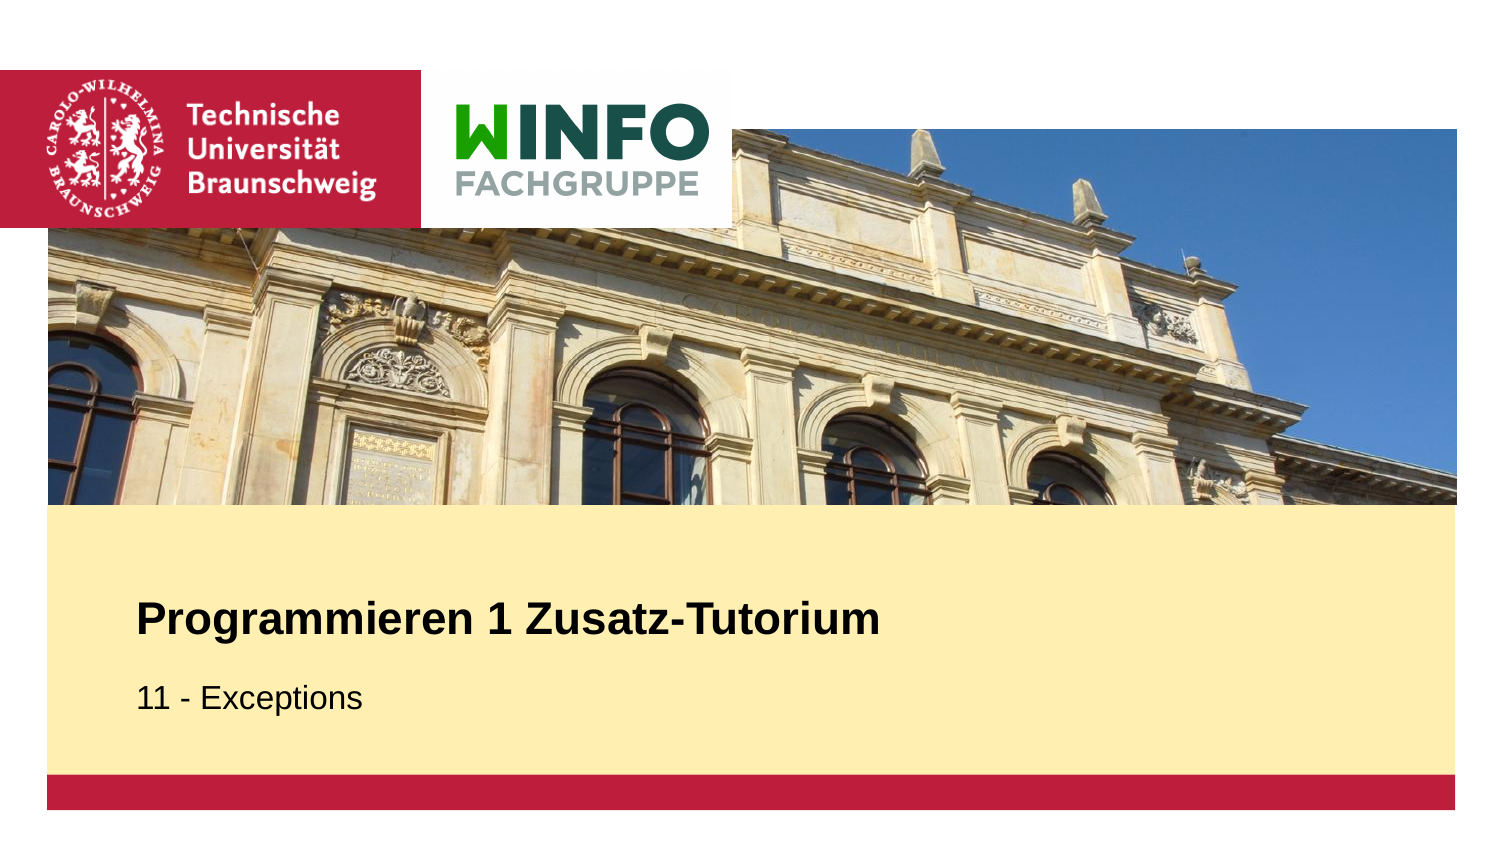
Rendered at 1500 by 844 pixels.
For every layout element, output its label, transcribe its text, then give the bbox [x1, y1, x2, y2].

subtitle 11 - Exceptions [136, 676, 1407, 718]
picture [0, 70, 1457, 505]
title Programmieren 1 Zusatz-Tutorium [136, 535, 1412, 644]
